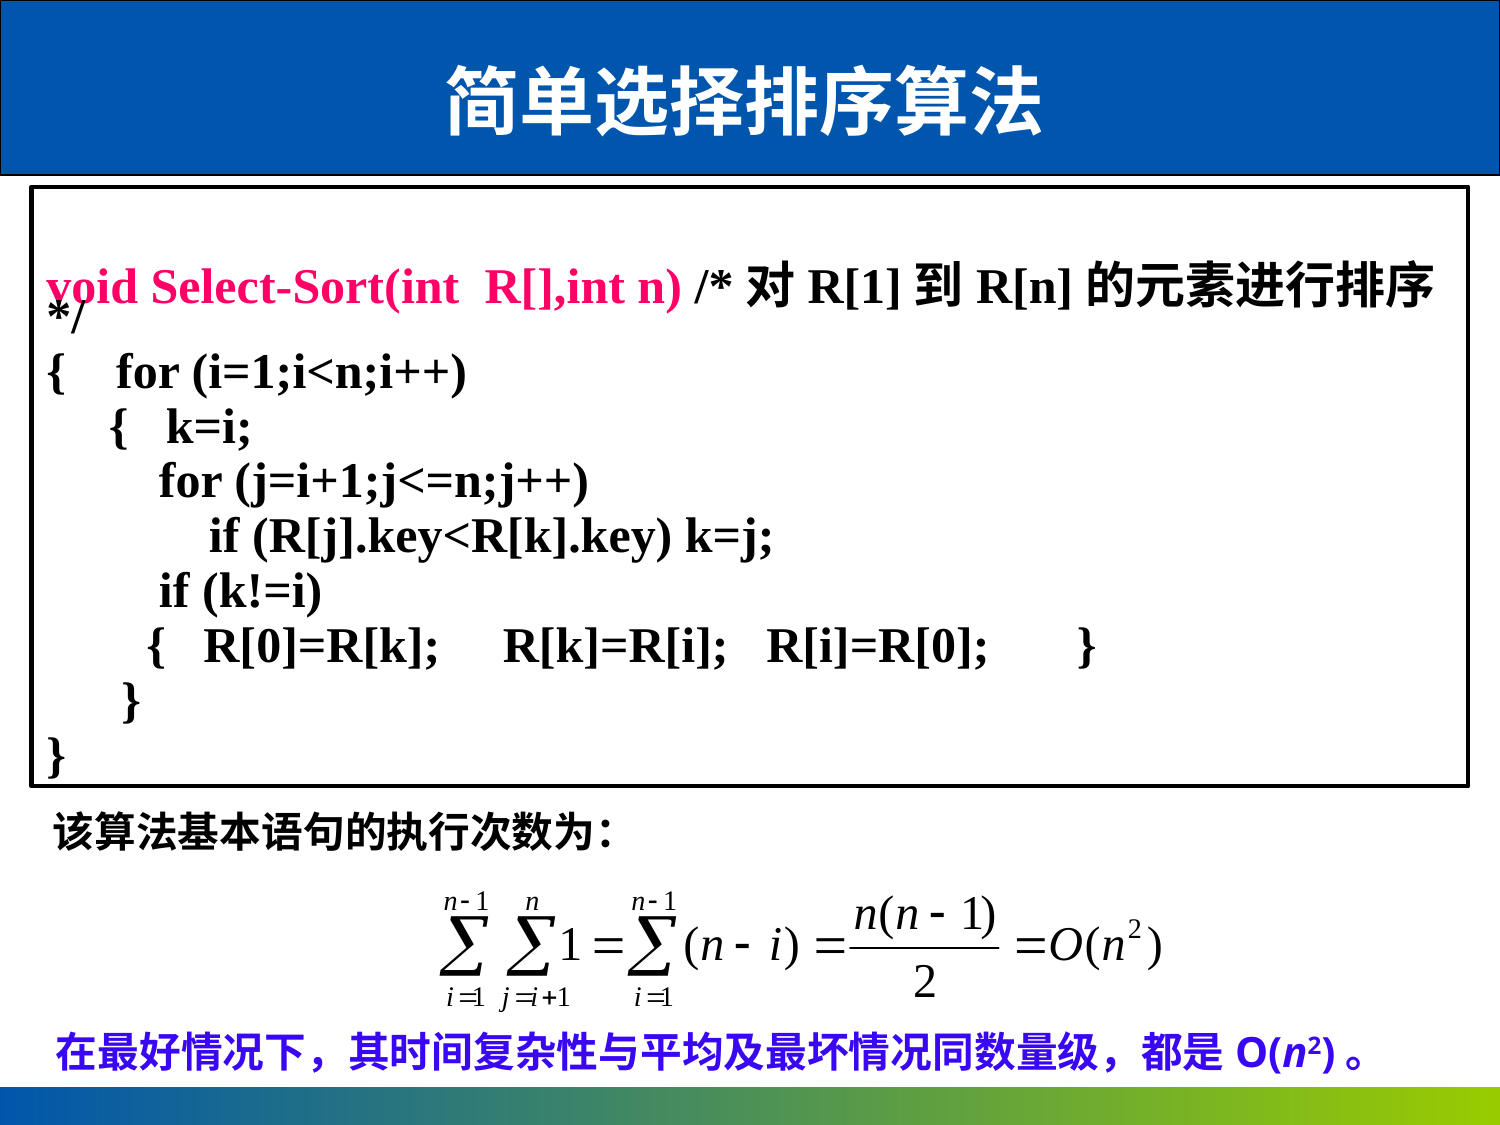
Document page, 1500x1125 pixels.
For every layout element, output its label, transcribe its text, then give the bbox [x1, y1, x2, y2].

title 简单选择排序算法 [125, 49, 1364, 150]
text_box 在最好情况下，其时间复杂性与平均及最坏情况同数量级，都是O(n2)。 [41, 1008, 1471, 1083]
text_box 该算法基本语句的执行次数为： [37, 798, 1444, 864]
text_box void Select-Sort(int R[],int n) /*对R[1]到R[n]的元素进行排序*/ { for (i=1;i<n;i++) { k=i; for (j=i+1;j<=n;j++) if (R[j].key<R[k].key) k=j; if (k!=i) { R[0]=R[k]; R[k]=R[i]; R[i]=R[0]; } } } [29, 185, 1470, 788]
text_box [432, 878, 1171, 1021]
